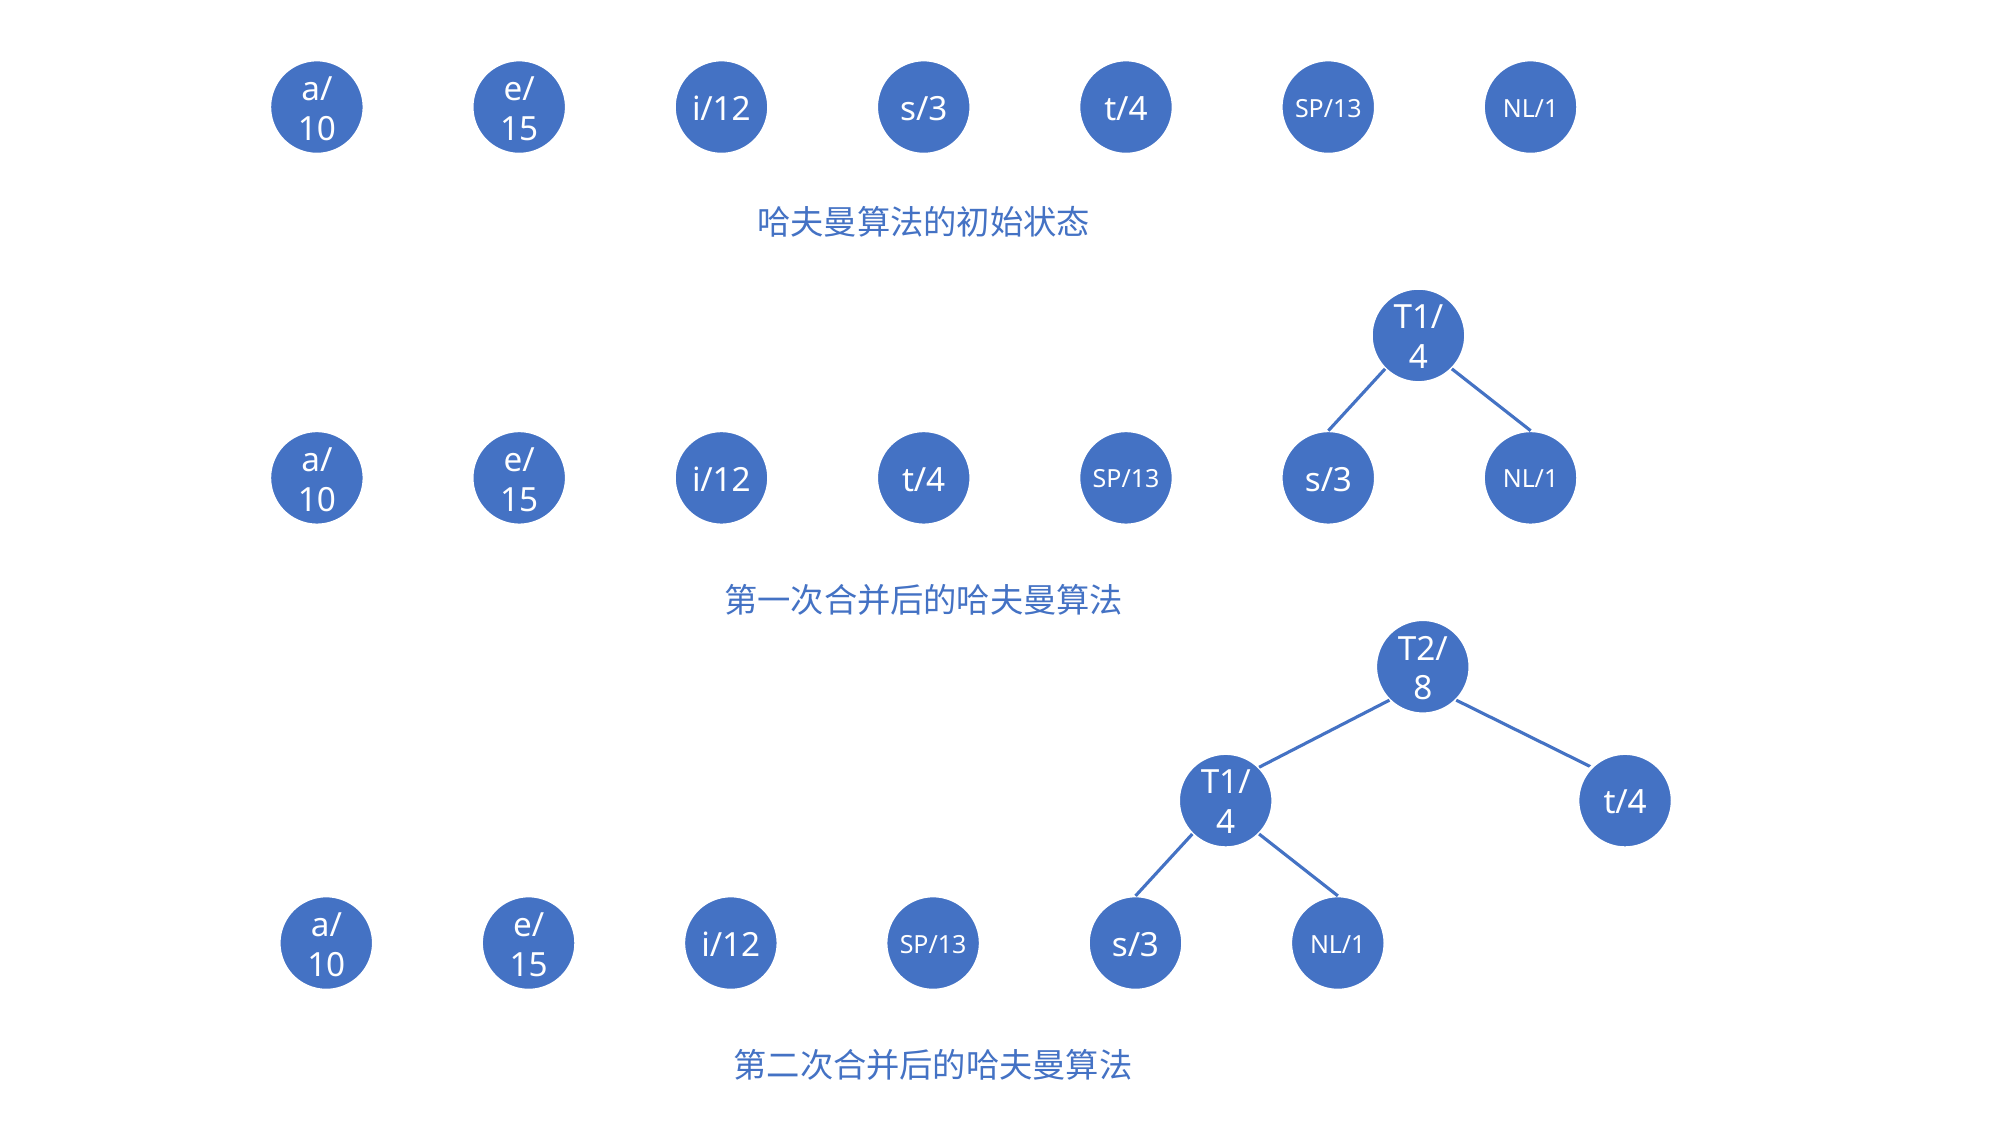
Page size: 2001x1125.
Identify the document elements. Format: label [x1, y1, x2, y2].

text_box [470, 429, 569, 527]
text_box [277, 894, 376, 992]
text_box [682, 894, 780, 992]
text_box [1279, 286, 1580, 527]
text_box [672, 58, 771, 156]
text_box [1086, 617, 1674, 992]
text_box [1279, 58, 1378, 156]
text_box [479, 894, 578, 992]
text_box [874, 429, 973, 527]
text_box [470, 58, 569, 156]
text_box [884, 894, 982, 992]
text_box [268, 429, 366, 527]
text_box [521, 193, 1326, 249]
text_box [531, 1037, 1335, 1092]
text_box [1077, 429, 1175, 527]
text_box [1481, 58, 1580, 156]
text_box [521, 572, 1326, 627]
text_box [1077, 58, 1175, 156]
text_box [268, 58, 366, 156]
text_box [672, 429, 771, 527]
text_box [874, 58, 973, 156]
